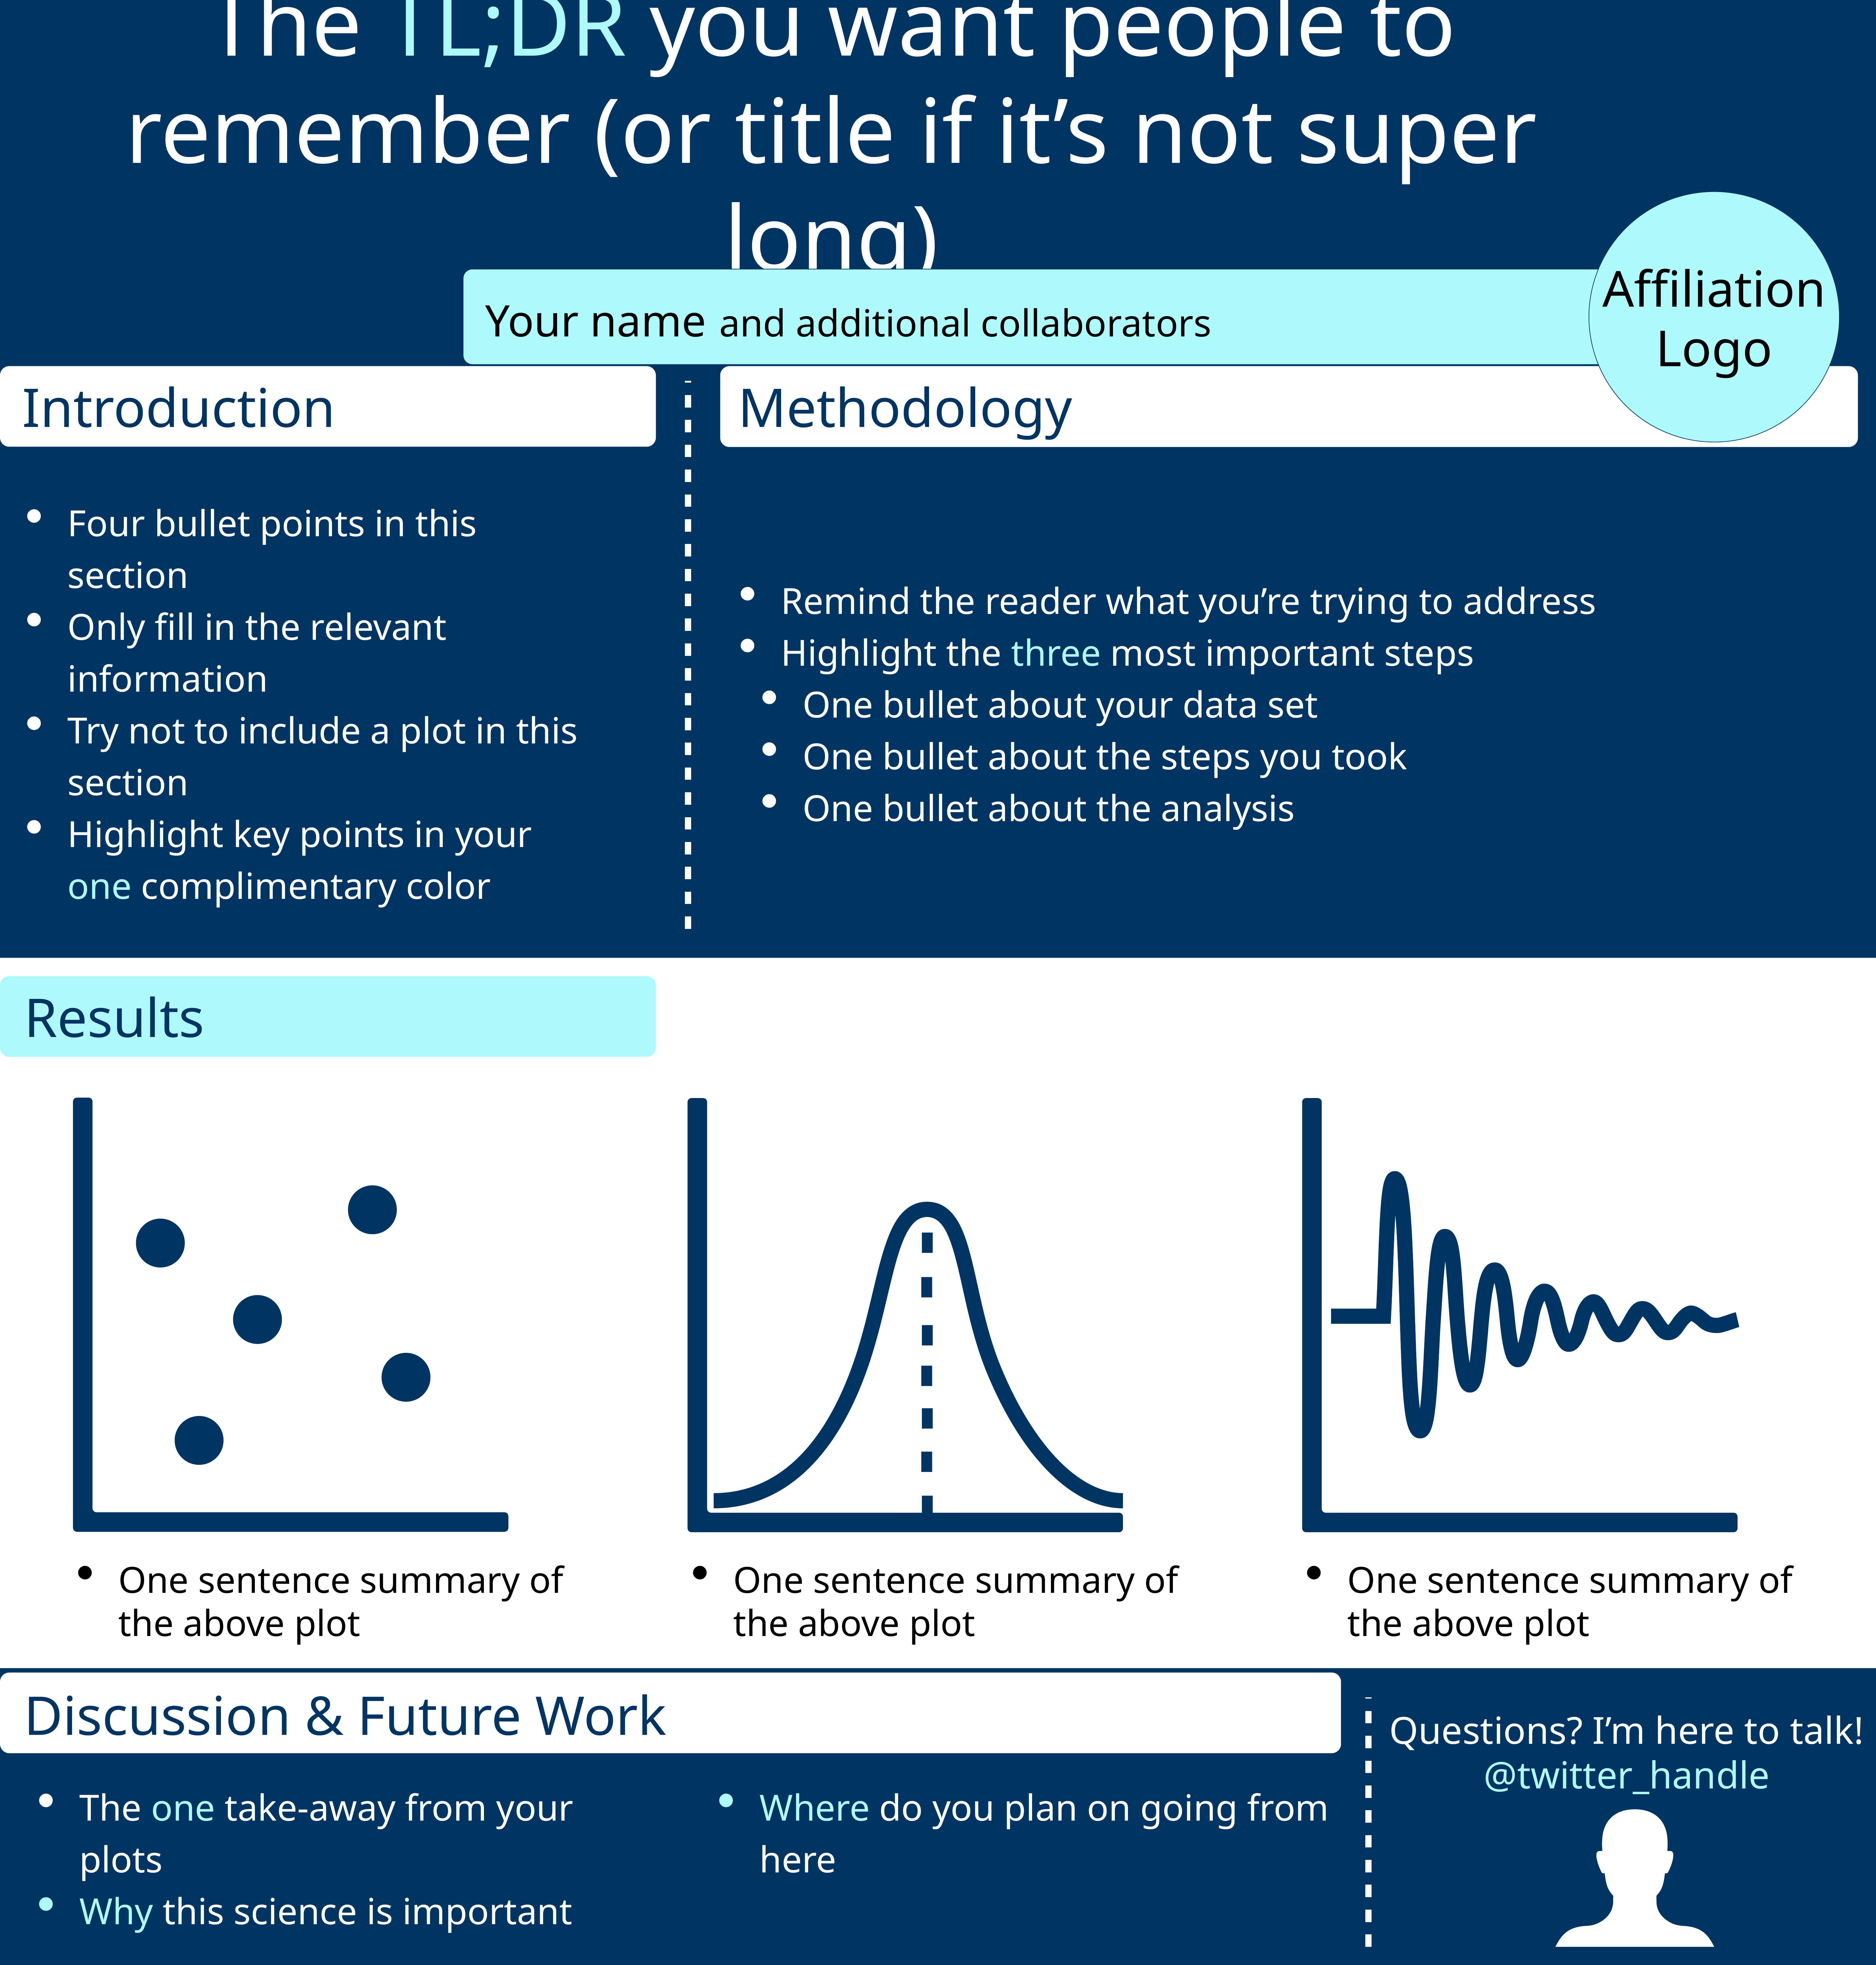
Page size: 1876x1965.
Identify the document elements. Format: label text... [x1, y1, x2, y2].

text_box Discussion & Future Work [21, 1678, 684, 1749]
text_box [0, 1668, 1876, 1965]
text_box Affiliation Logo [1581, 254, 1848, 380]
text_box The one take-away from your plots Why this science is important Where do you plan on going from here [34, 1761, 1336, 1947]
text_box Four bullet points in this section Only fill in the relevant information Try not to include a plot in this section Highlight key points in your one complimentary color [22, 489, 589, 910]
text_box [0, 0, 1876, 958]
text_box Results [21, 980, 208, 1051]
text_box The TL;DR you want people to remember (or title if it’s not super long) [22, 0, 1641, 291]
text_box One sentence summary of the above plot [1302, 1554, 1804, 1647]
text_box One sentence summary of the above plot [688, 1554, 1190, 1647]
text_box [687, 1098, 1123, 1532]
text_box [1302, 1098, 1738, 1532]
text_box Your name and additional collaborators [482, 284, 1394, 350]
text_box [720, 366, 1858, 447]
text_box One sentence summary of the above plot [73, 1554, 575, 1647]
text_box [1555, 1809, 1714, 1947]
text_box [1606, 191, 1823, 254]
text_box [0, 1672, 1341, 1753]
text_box [73, 1097, 509, 1532]
text_box [1606, 380, 1823, 442]
text_box Methodology [735, 370, 1076, 441]
text_box [463, 269, 1581, 365]
text_box Questions? I’m here to talk! @twitter_handle [1375, 1703, 1876, 1799]
text_box Remind the reader what you’re trying to address Highlight the three most important steps One bullet about your data set One bullet about the steps you took One bullet about the analysis [736, 566, 1843, 832]
text_box Introduction [19, 370, 339, 441]
text_box [0, 366, 656, 447]
text_box [0, 976, 656, 1057]
text_box [1331, 1171, 1739, 1439]
